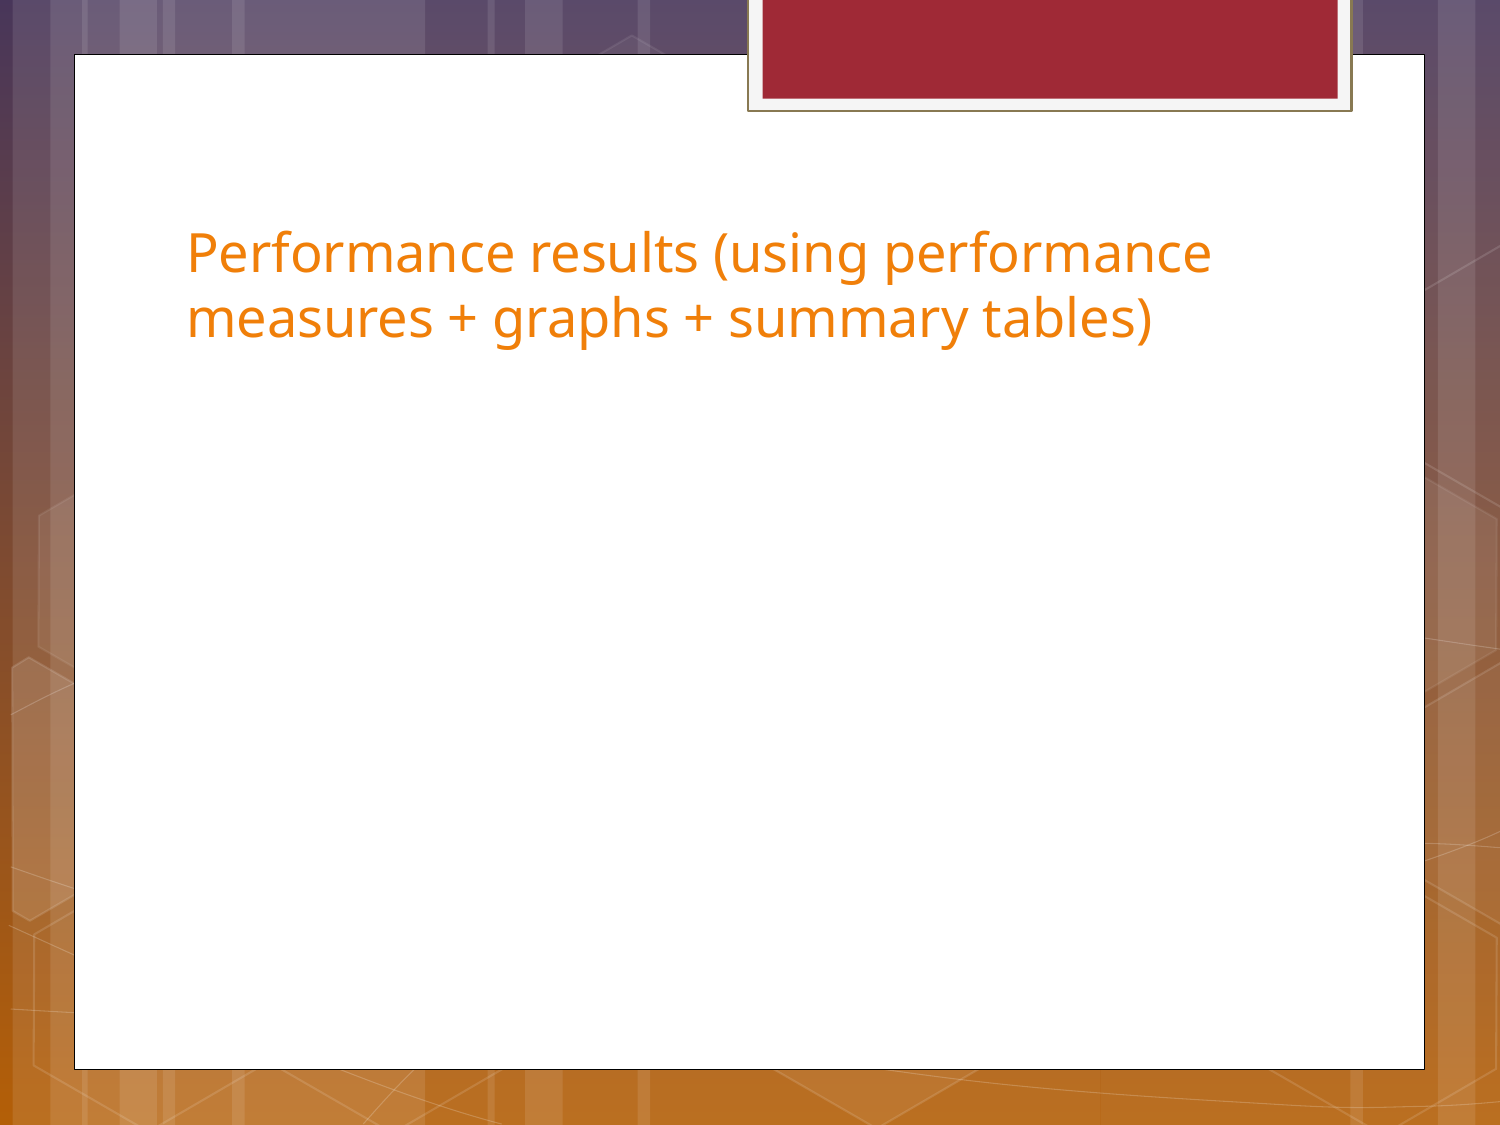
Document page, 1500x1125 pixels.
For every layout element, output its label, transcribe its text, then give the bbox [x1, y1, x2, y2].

title Performance results (using performance measures + graphs + summary tables) [171, 168, 1324, 357]
